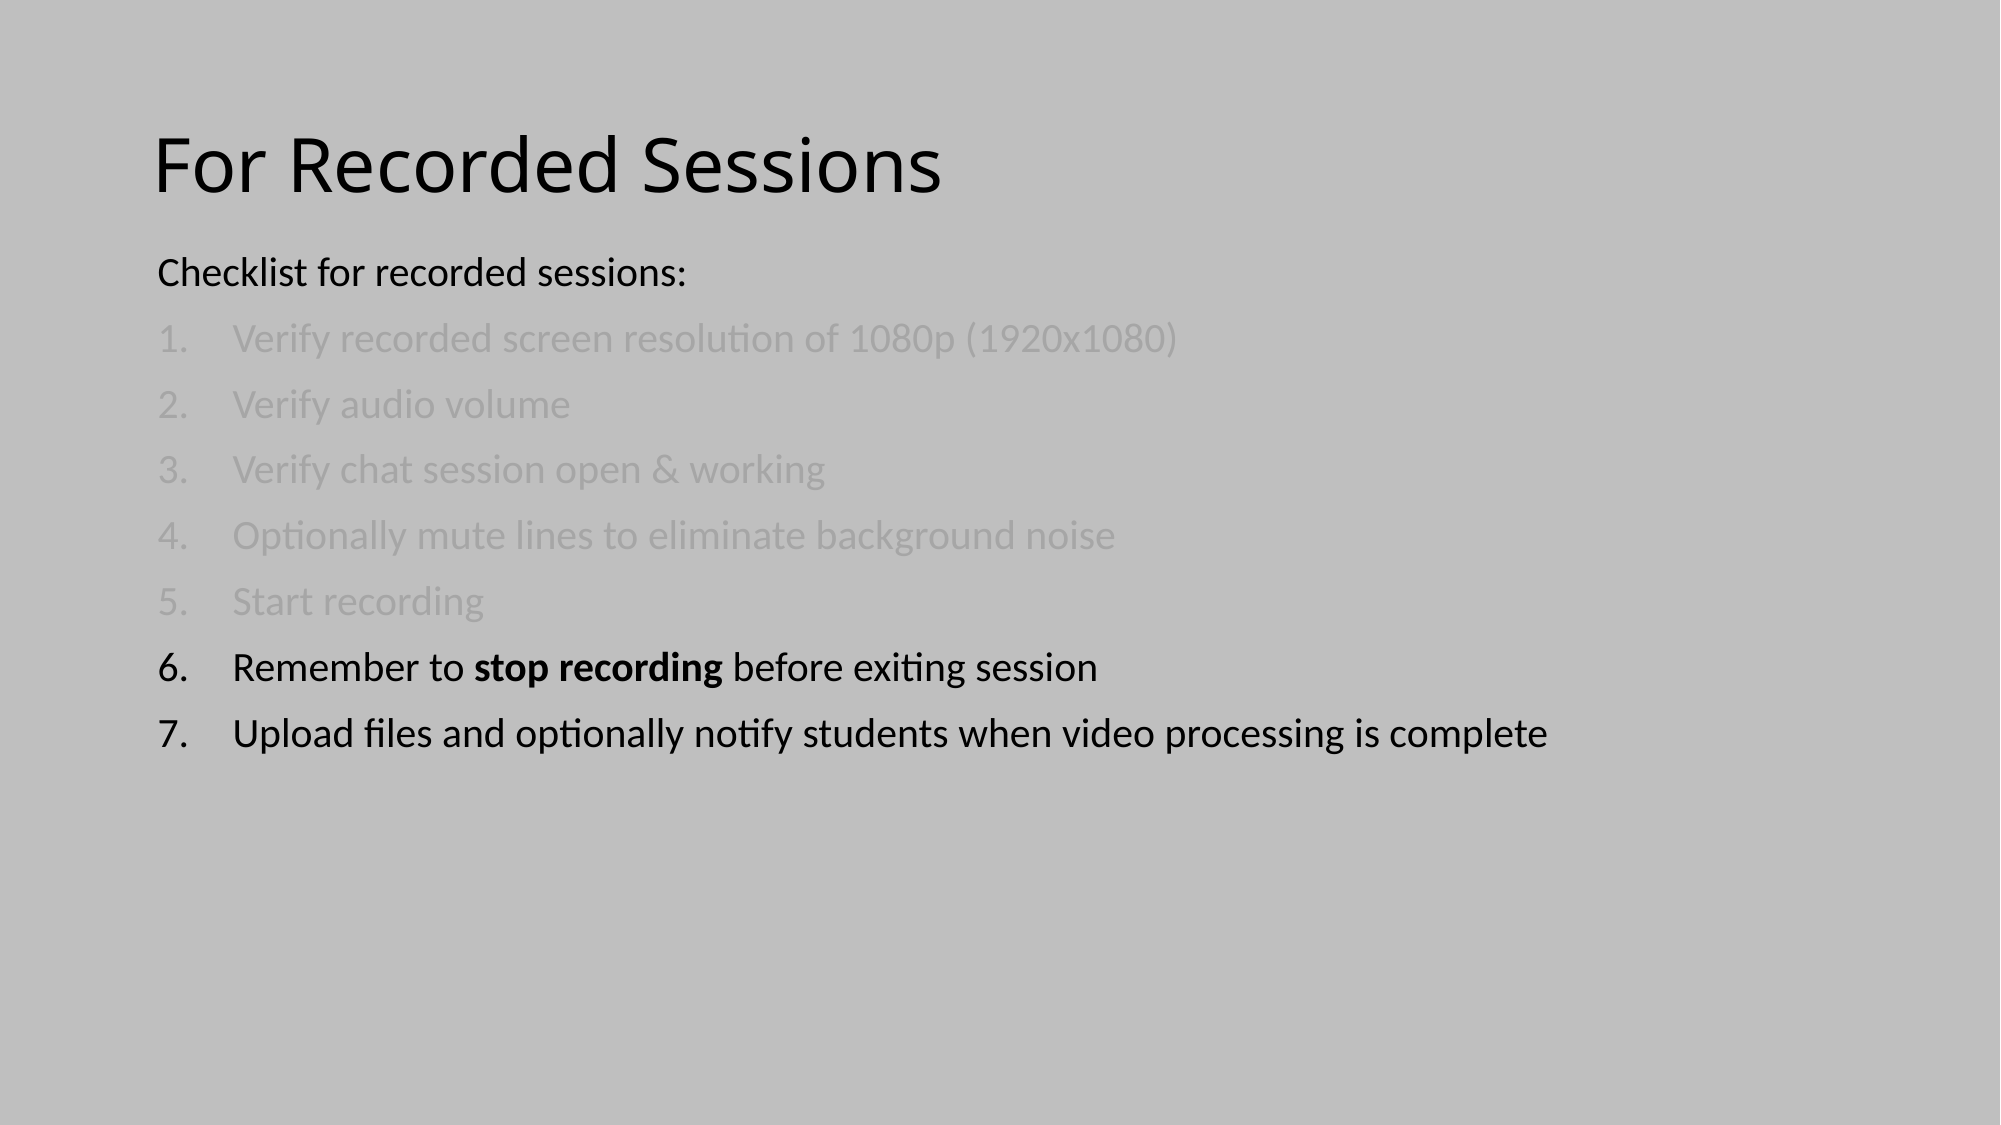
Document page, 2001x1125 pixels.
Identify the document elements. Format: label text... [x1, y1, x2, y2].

list Checklist for recorded sessions: Verify recorded screen resolution of 1080p (1920x1080) Verify audio volume Verify chat session open & working Optionally mute lines to eliminate background noise Start recording Remember to stop recording before exiting session Upload files and optionally notify students when video processing is complete [142, 242, 1868, 957]
title For Recorded Sessions [137, 59, 1863, 278]
